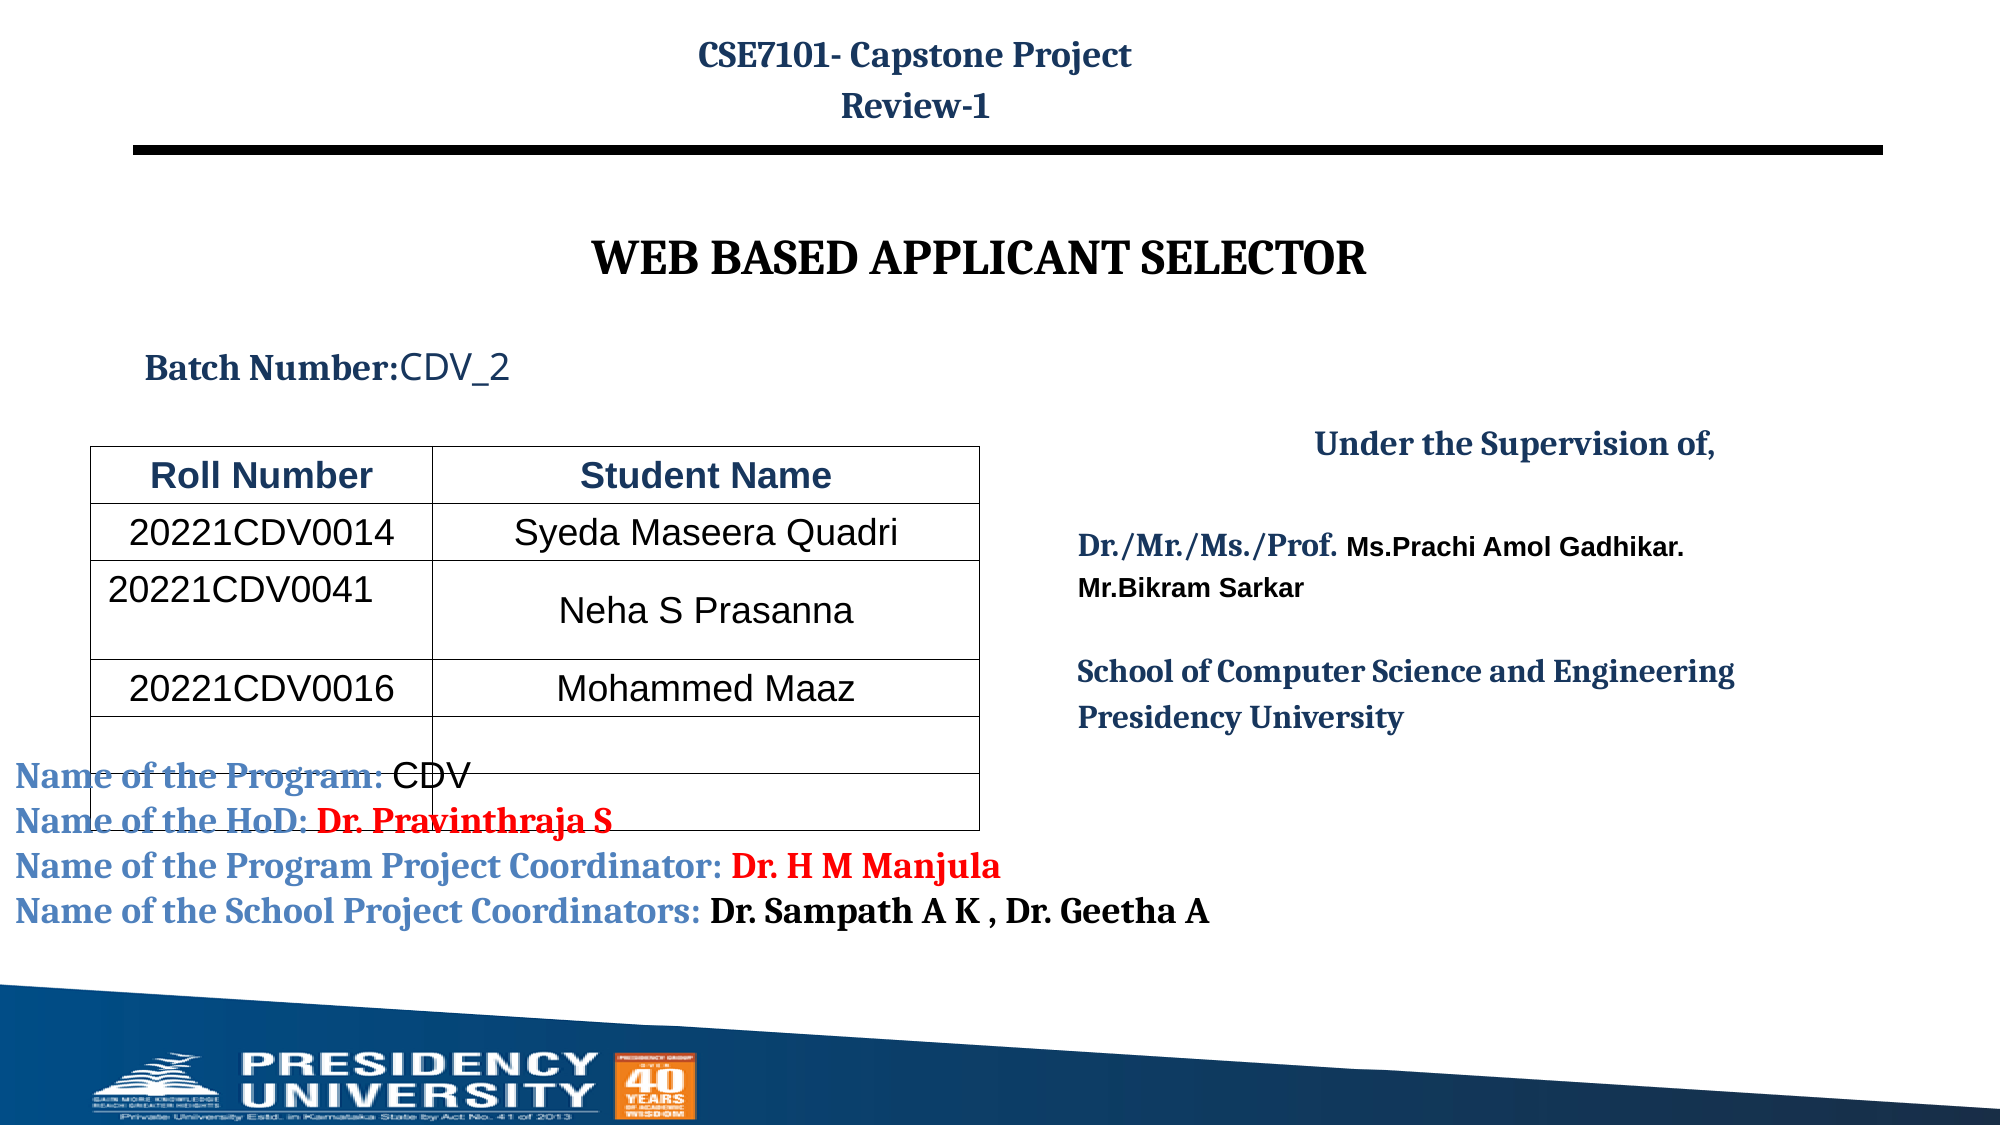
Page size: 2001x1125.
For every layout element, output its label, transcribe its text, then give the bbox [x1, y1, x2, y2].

table_cell 20221CDV0016 [91, 660, 432, 716]
text_box Name of the Program: CDV Name of the HoD: Dr. Pravinthraja S Name of the Program Project Coordinator: Dr. H M Manjula Name of the School Project Coordinators: Dr. Sampath A K , Dr. Geetha A [0, 743, 2000, 1000]
table_cell 20221CDV0014 [91, 504, 432, 560]
table_cell Mohammed Maaz [433, 660, 979, 716]
picture [0, 1000, 2000, 1125]
table_cell Syeda Maseera Quadri [433, 504, 979, 560]
text_box CSE7101- Capstone Project Review-1 [464, 22, 1367, 142]
table_cell [433, 717, 979, 743]
table_cell [91, 717, 432, 743]
text_box Under the Supervision of, Dr./Mr./Ms./Prof. Ms.Prachi Amol Gadhikar. Mr.Bikram Sarkar School of Computer Science and Engineering Presidency University [1062, 412, 1968, 743]
table_header Student Name [433, 447, 979, 503]
title WEB BASED APPLICANT SELECTOR [129, 175, 1830, 334]
table_cell Neha S Prasanna [433, 561, 979, 659]
table_cell 20221CDV0041 [91, 561, 432, 659]
subtitle Batch Number:CDV_2 [129, 335, 850, 427]
table_header Roll Number [91, 447, 432, 503]
